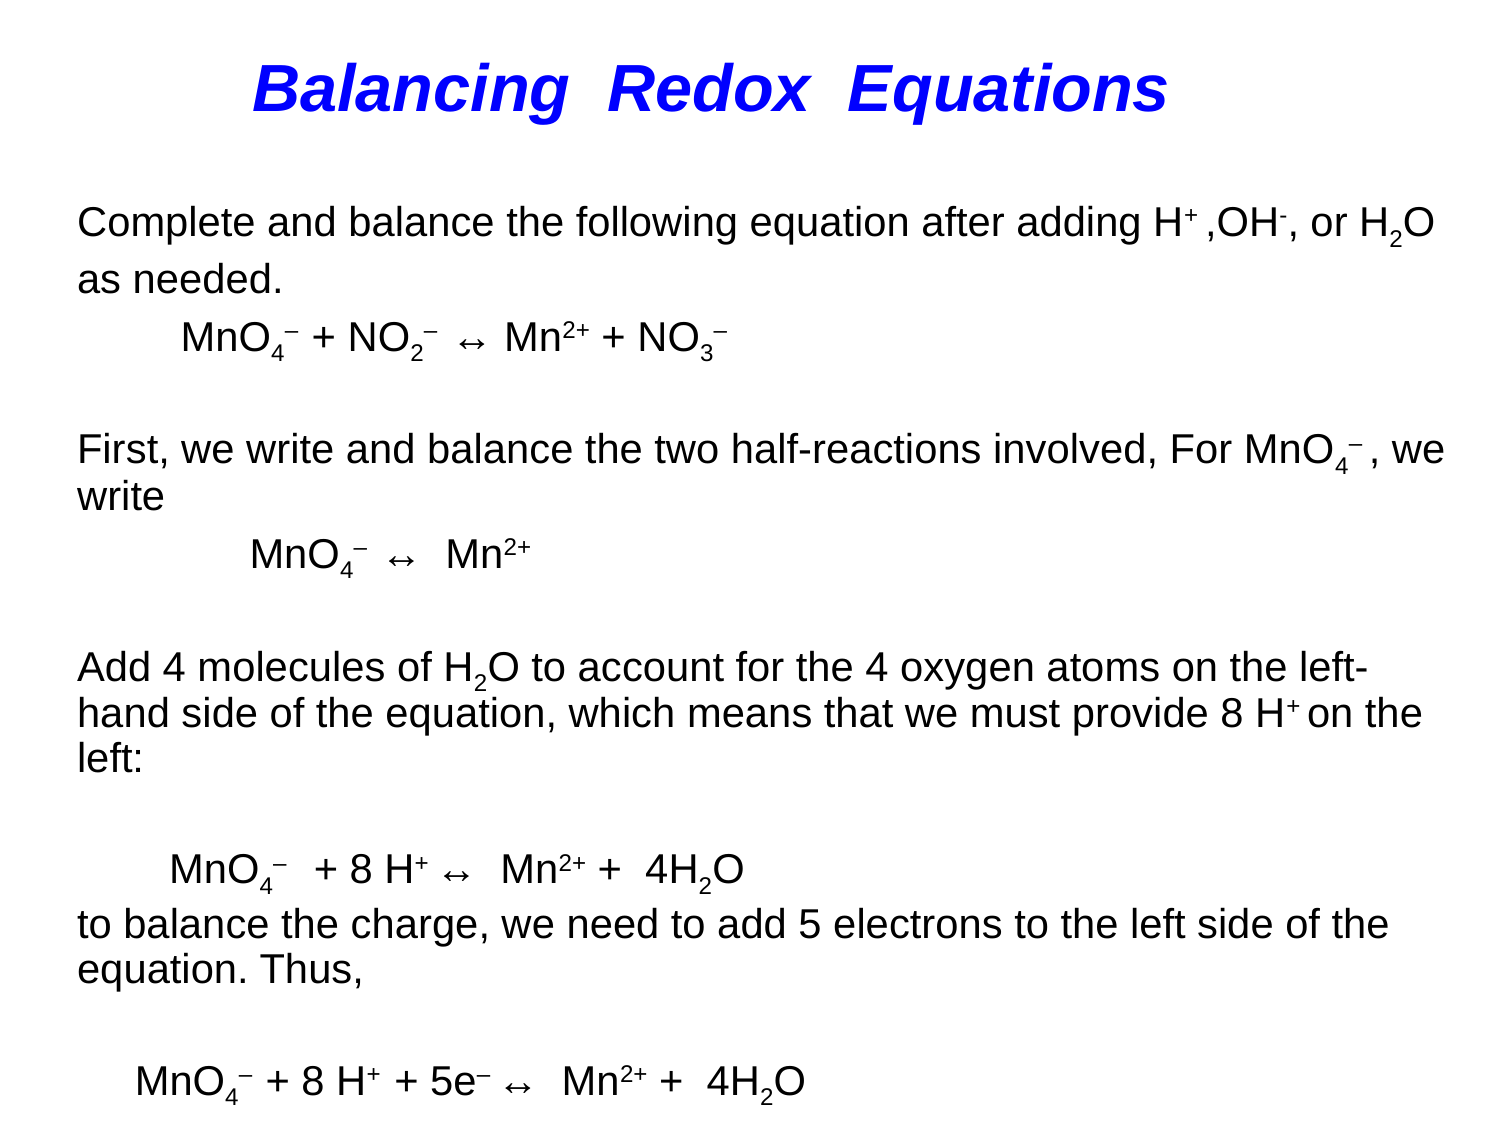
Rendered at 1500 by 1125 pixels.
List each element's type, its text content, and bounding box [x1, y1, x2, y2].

text_box Complete and balance the following equation after adding H+ ,OH-, or H2O as needed. MnO4– + NO2– ↔ Mn2+ + NO3– First, we write and balance the two half-reactions involved, For MnO4– , we write MnO4– ↔ Mn2+ Add 4 molecules of H2O to account for the 4 oxygen atoms on the left-hand side of the equation, which means that we must provide 8 H+ on the left: MnO4– + 8 H+ ↔ Mn2+ + 4H2O to balance the charge, we need to add 5 electrons to the left side of the equation. Thus, MnO4– + 8 H+ + 5e– ↔ Mn2+ + 4H2O [62, 187, 1475, 1113]
text_box Balancing Redox Equations [237, 37, 1238, 133]
